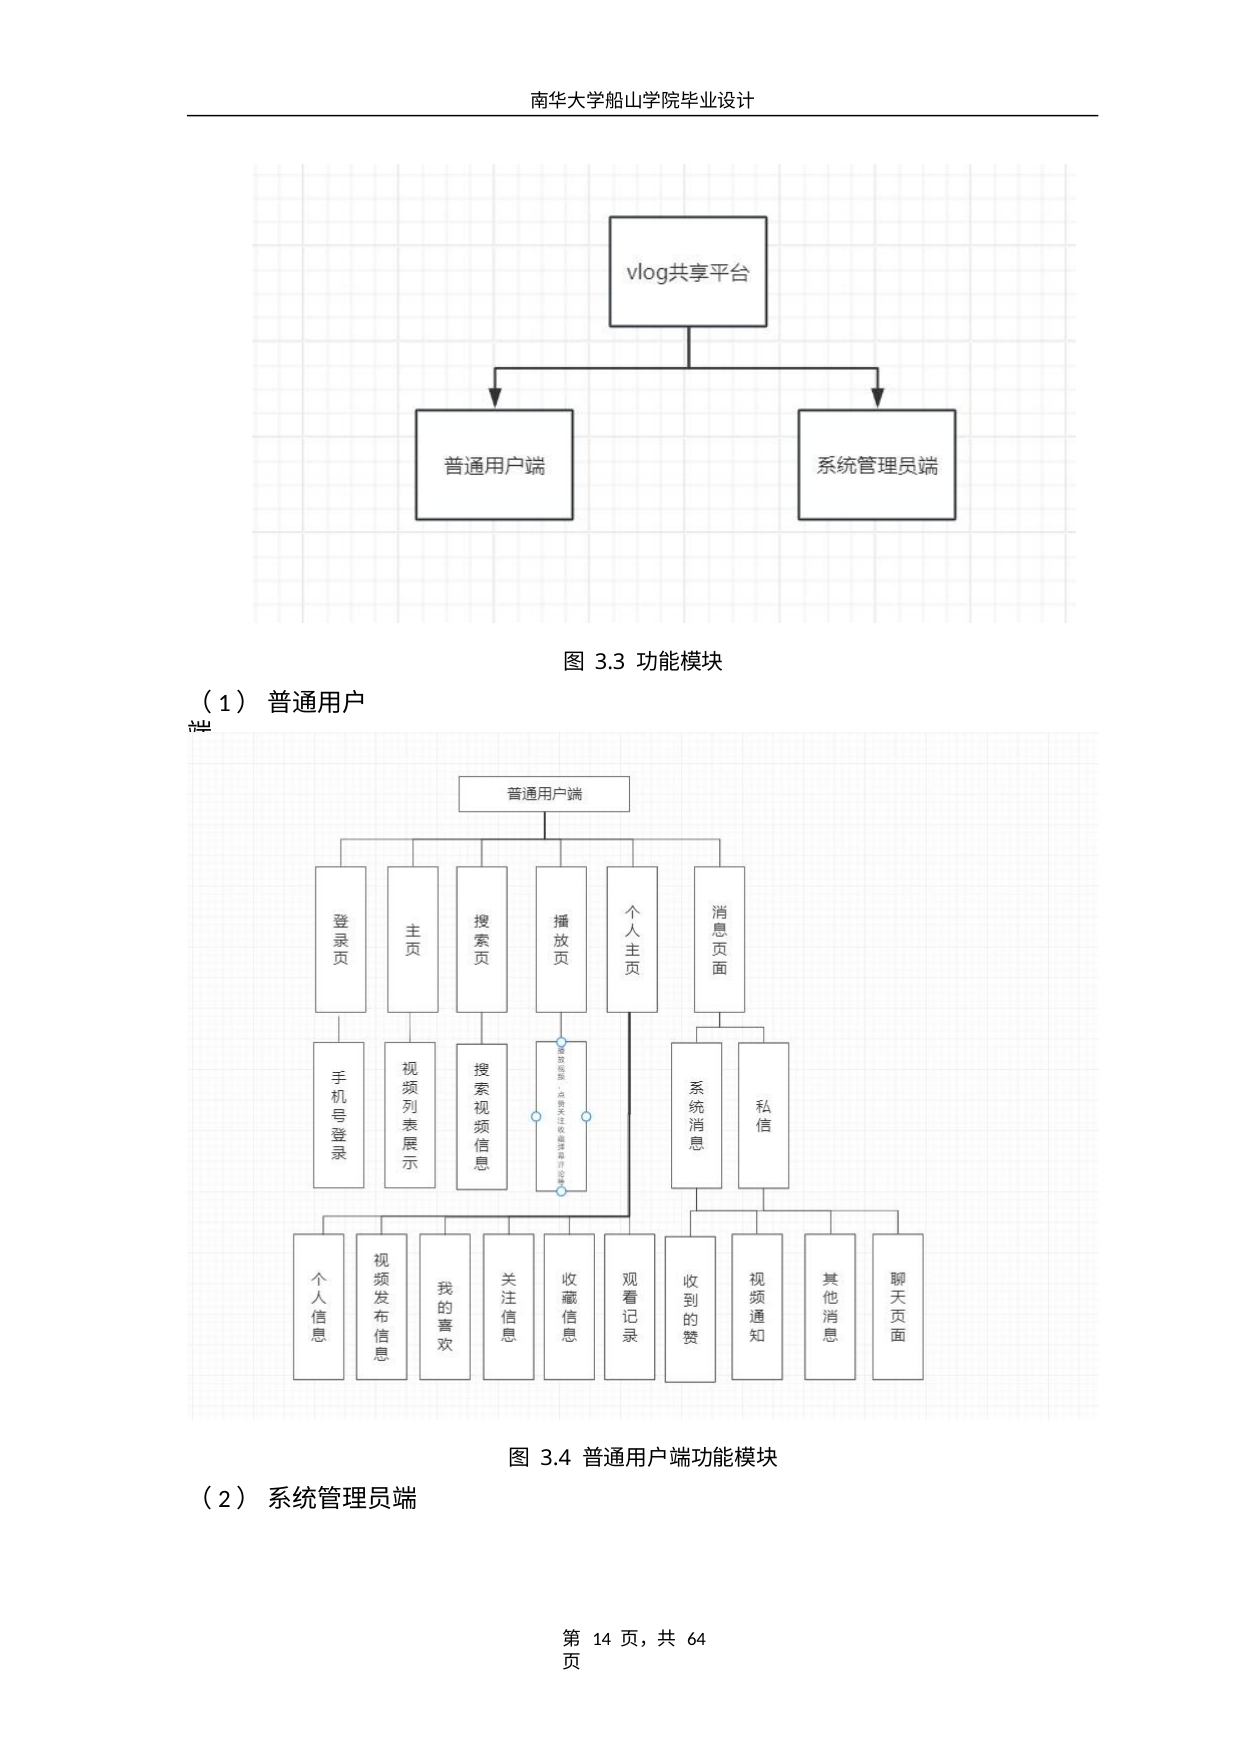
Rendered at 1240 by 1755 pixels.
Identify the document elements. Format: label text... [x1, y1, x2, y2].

text_box （1） 普通用户端 [185, 684, 390, 731]
picture [186, 732, 1099, 1420]
picture [251, 164, 1077, 623]
text_box 南华大学船山学院毕业设计 [528, 86, 758, 112]
text_box 图 3.3 功能模块 [561, 645, 724, 674]
slide_number 第 14 页，共 64 页 [560, 1627, 732, 1755]
text_box 图 3.4 普通用户端功能模块 （2） 系统管理员端 [185, 1430, 779, 1513]
